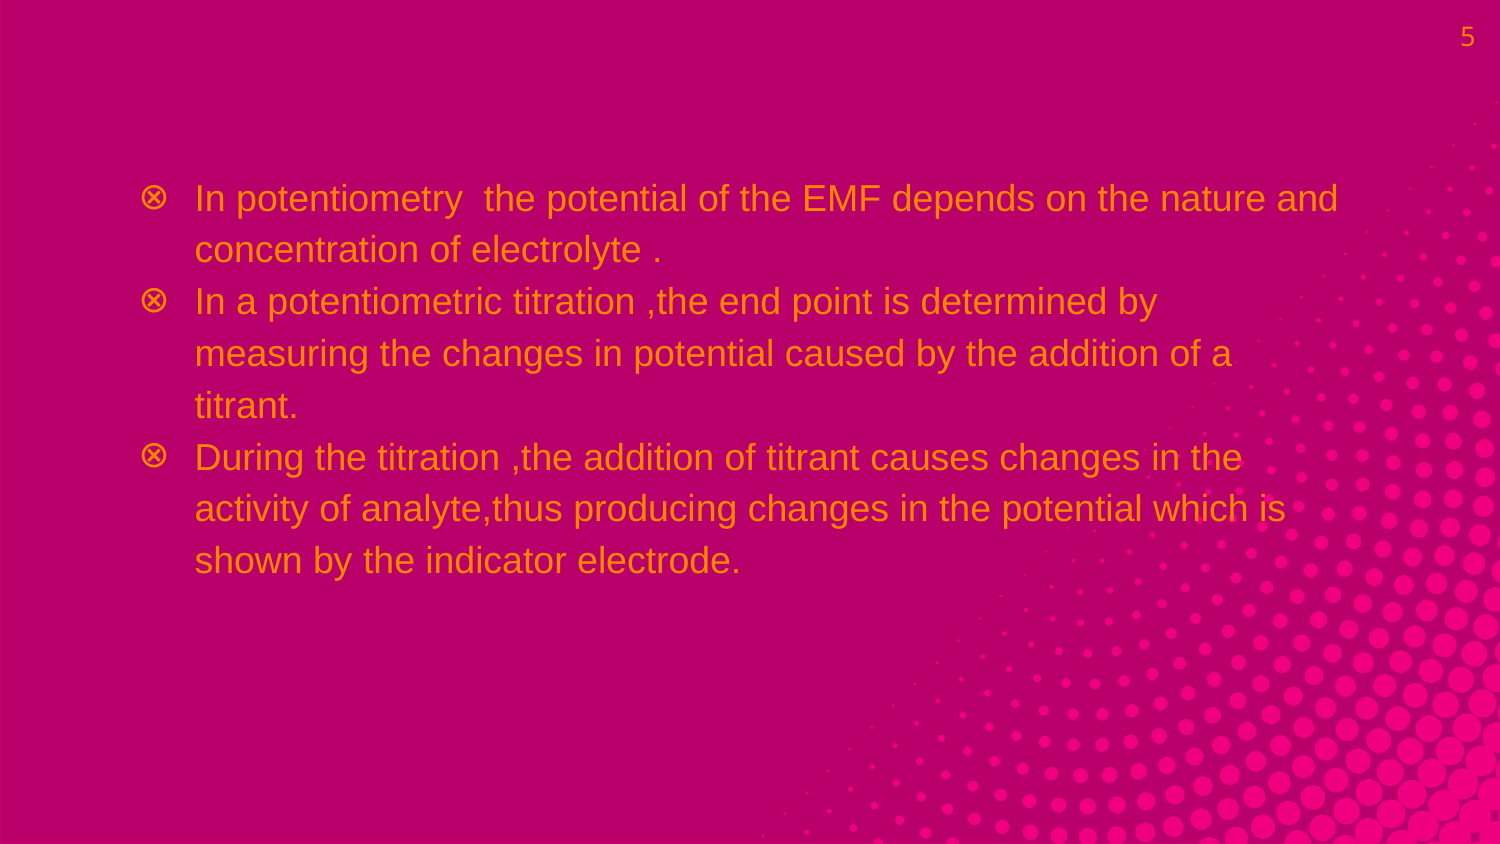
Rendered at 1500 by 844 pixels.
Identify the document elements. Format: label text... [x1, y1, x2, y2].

slide_number ‹#› [1385, 5, 1476, 71]
subtitle In potentiometry the potential of the EMF depends on the nature and concentration of electrolyte . In a potentiometric titration ,the end point is determined by measuring the changes in potential caused by the addition of a titrant. During the titration ,the addition of titrant causes changes in the activity of analyte,thus producing changes in the potential which is shown by the indicator electrode. [119, 167, 1343, 744]
